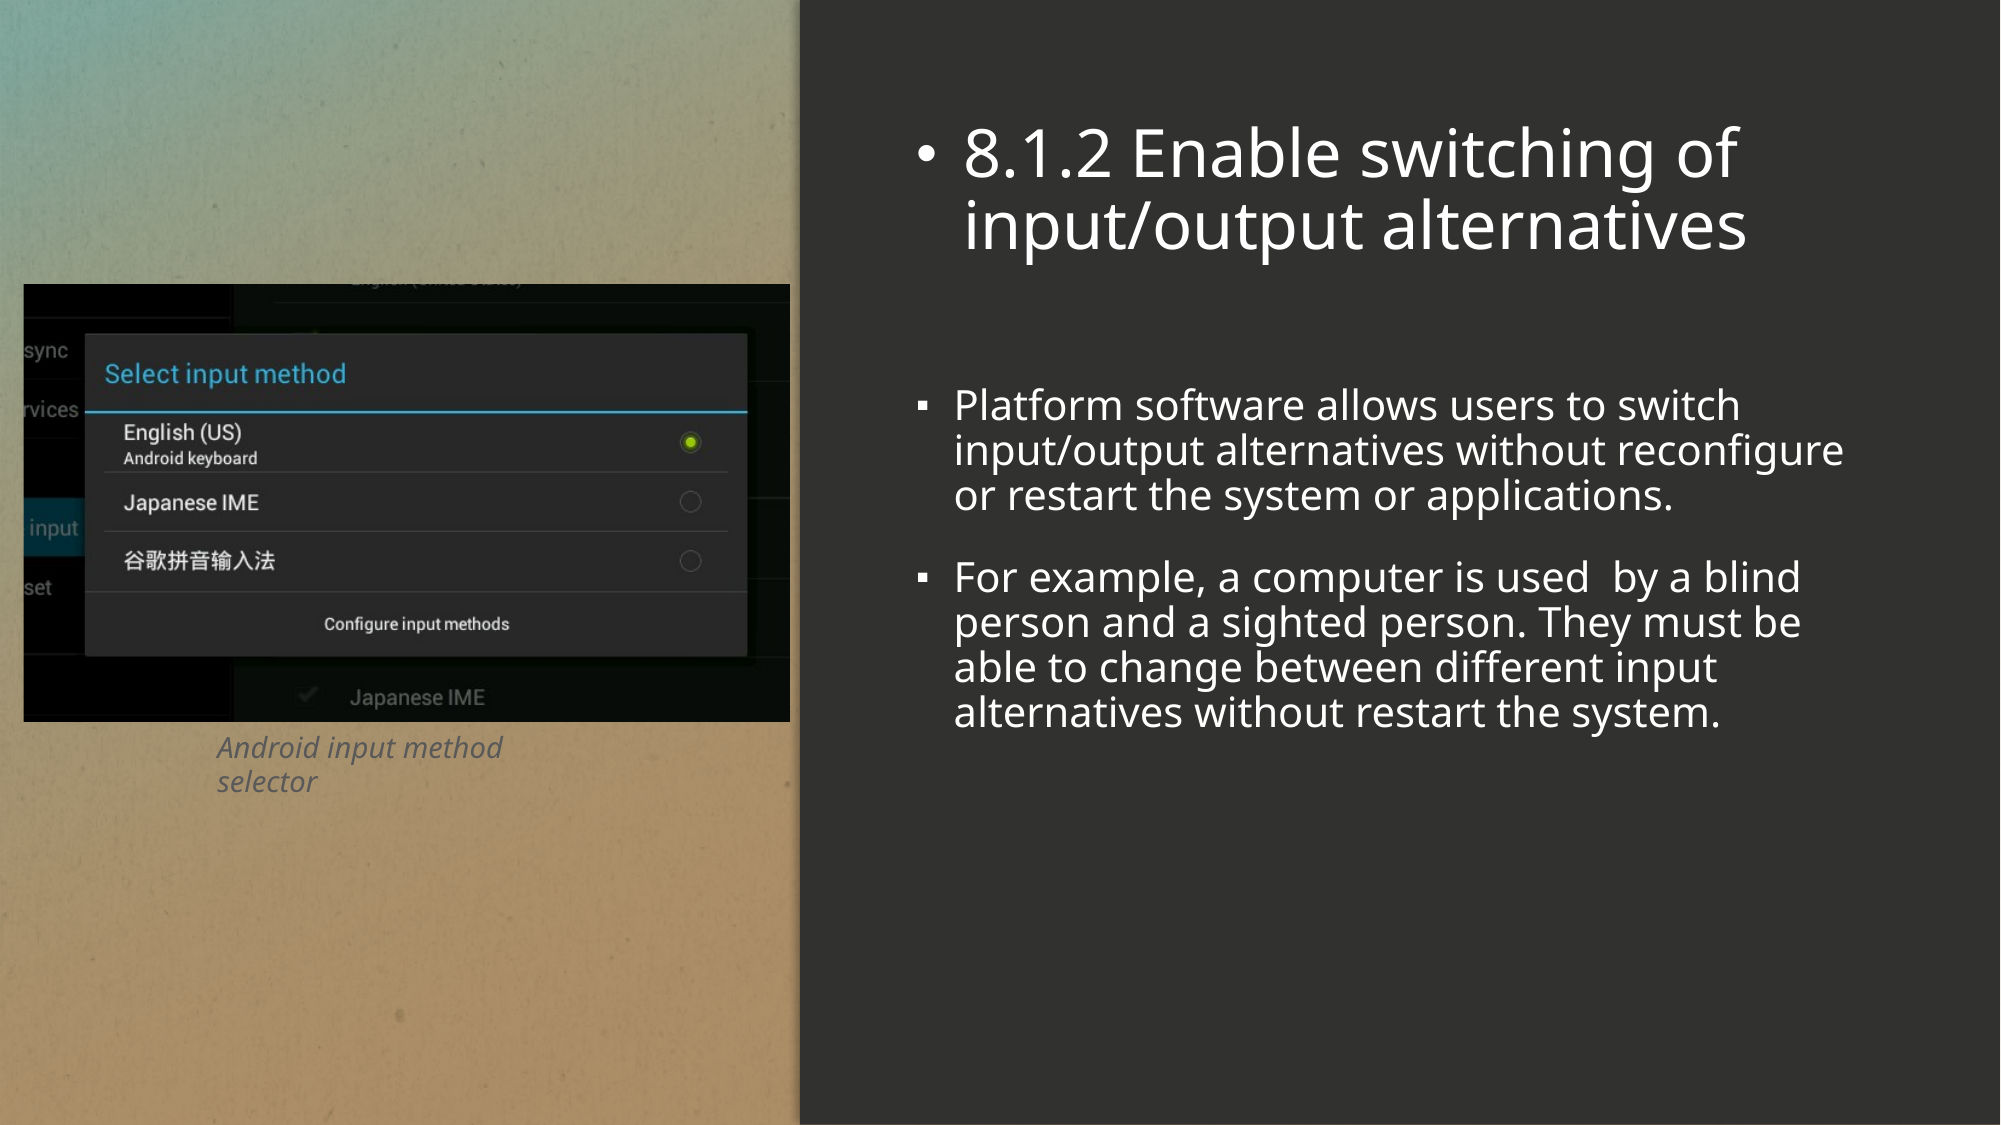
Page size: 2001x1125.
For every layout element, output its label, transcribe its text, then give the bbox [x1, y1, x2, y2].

list 8.1.2 Enable switching of input/output alternatives Platform software allows users to switch input/output alternatives without reconfigure or restart the system or applications. For example, a computer is used by a blind person and a sighted person. They must be able to change between different input alternatives without restart the system. [901, 112, 1899, 1013]
picture [0, 0, 799, 1125]
text_box Android input method selector [202, 722, 611, 807]
